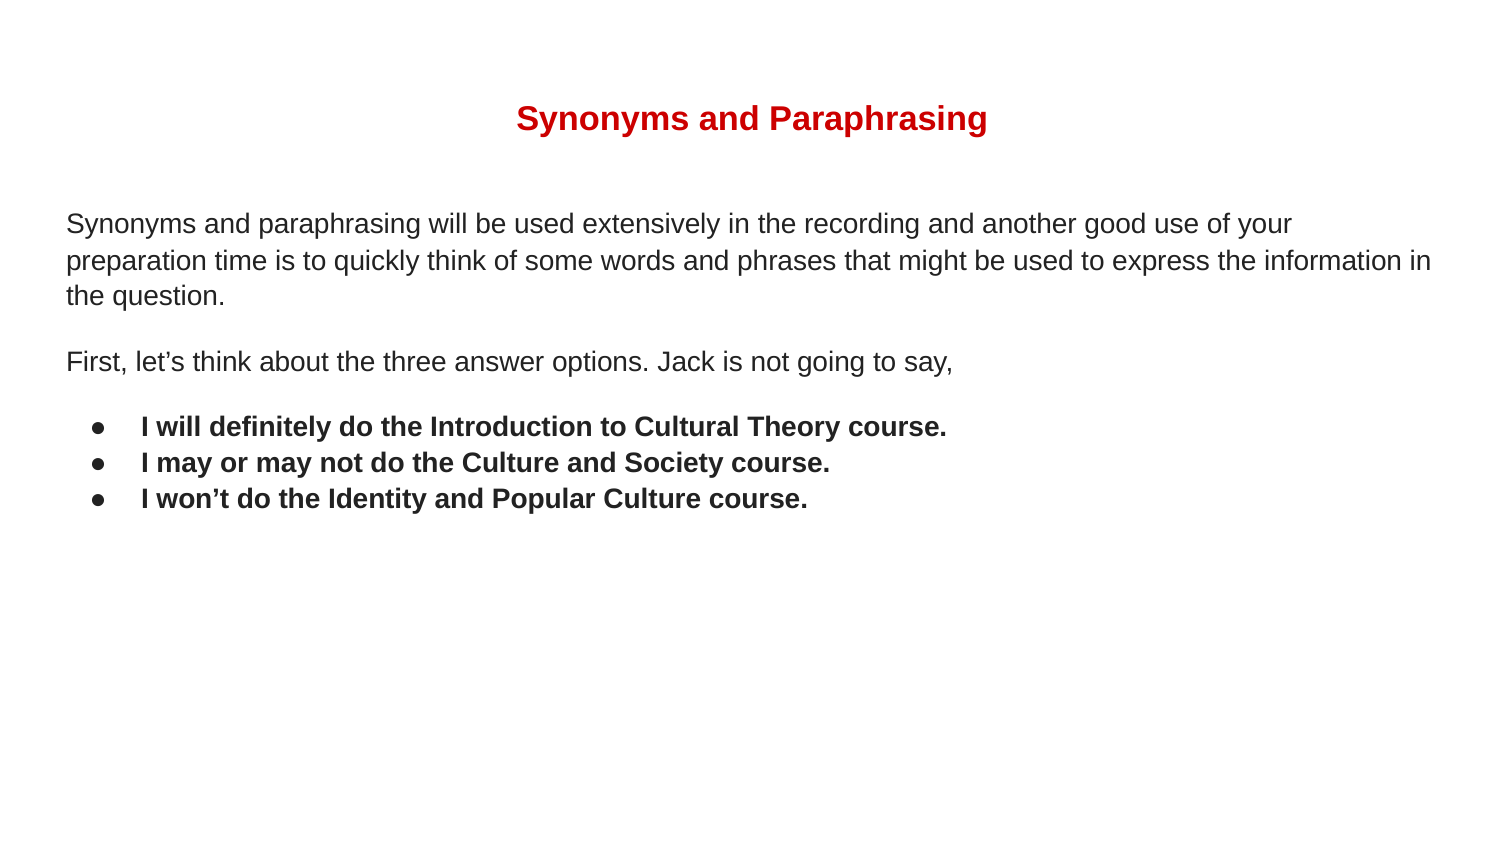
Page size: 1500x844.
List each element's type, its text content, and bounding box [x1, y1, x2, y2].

list Synonyms and paraphrasing will be used extensively in the recording and another good use of your preparation time is to quickly think of some words and phrases that might be used to express the information in the question. First, let’s think about the three answer options. Jack is not going to say, I will definitely do the Introduction to Cultural Theory course. I may or may not do the Culture and Society course. I won’t do the Identity and Popular Culture course. [51, 189, 1449, 750]
title Synonyms and Paraphrasing [51, 72, 1449, 167]
